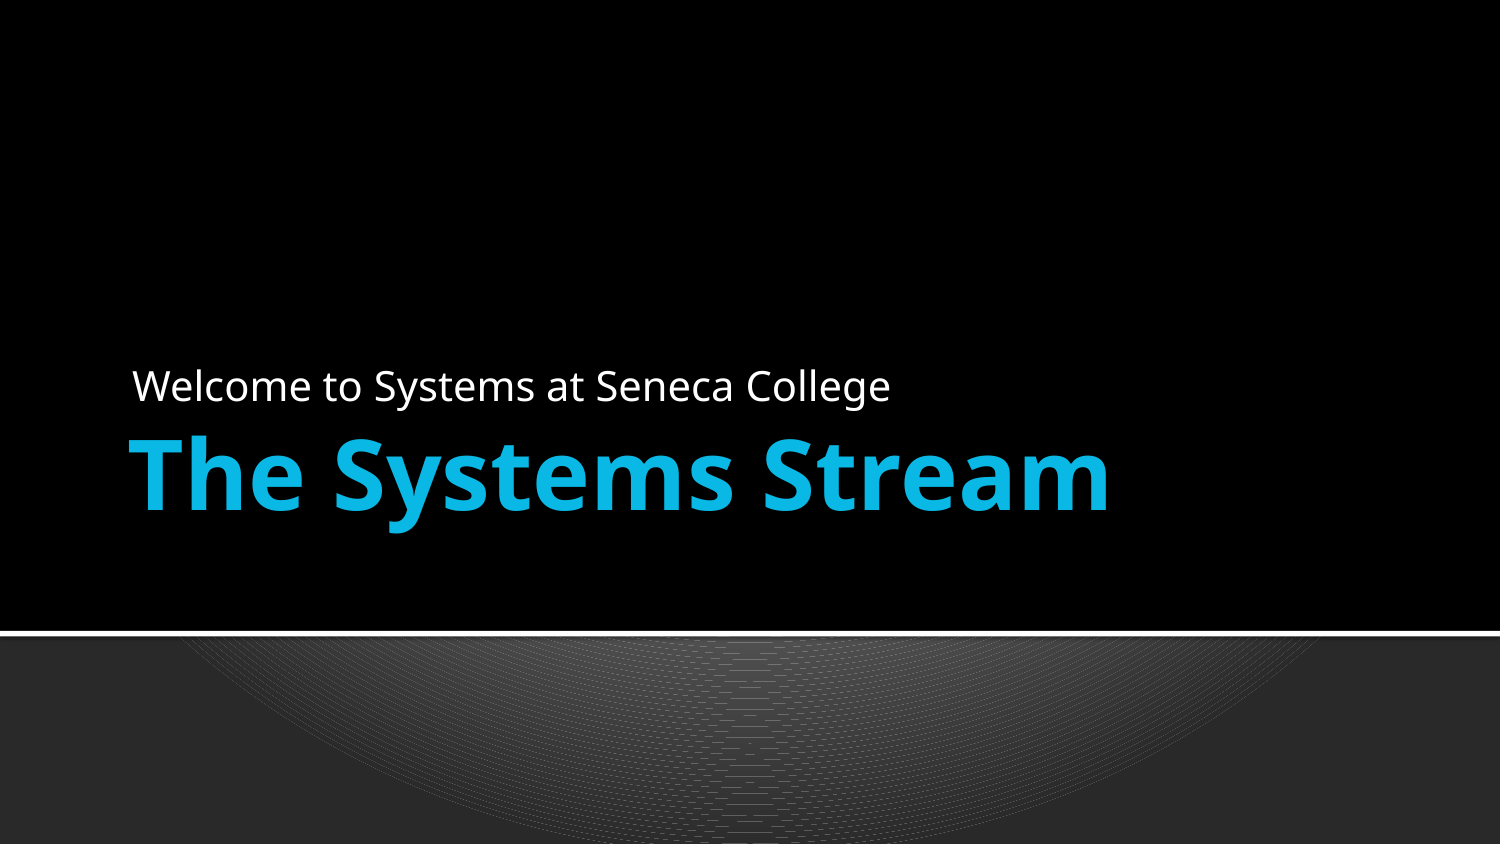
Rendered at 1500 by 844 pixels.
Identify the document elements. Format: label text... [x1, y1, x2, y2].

subtitle Welcome to Systems at Seneca College [112, 225, 1438, 410]
title The Systems Stream [112, 412, 1438, 619]
